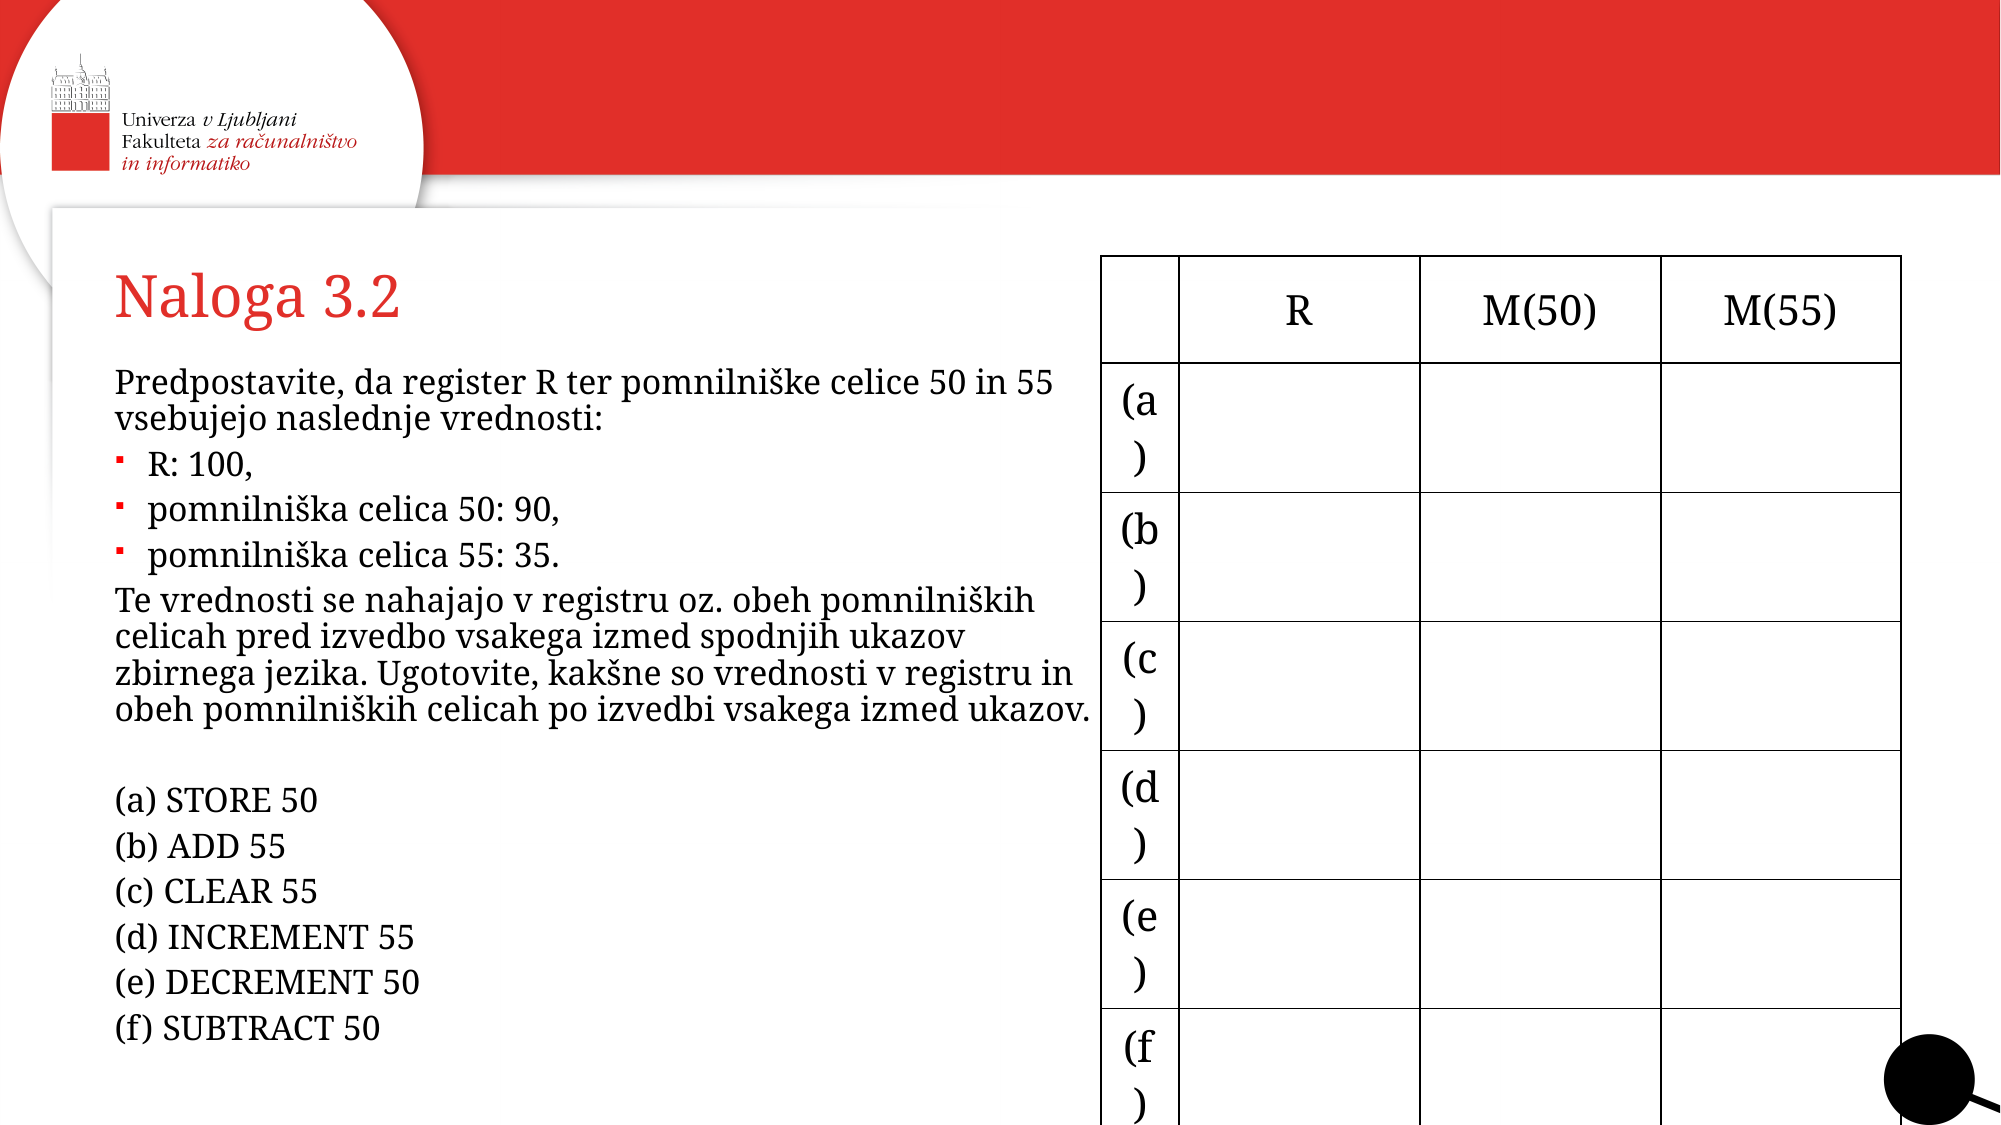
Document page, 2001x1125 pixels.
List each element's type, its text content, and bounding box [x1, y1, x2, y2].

table_header [1102, 257, 1178, 362]
table_cell [1180, 1009, 1419, 1125]
list Predpostavite, da register R ter pomnilniške celice 50 in 55 vsebujejo naslednje vrednosti: R: 100, pomnilniška celica 50: 90, pomnilniška celica 55: 35. Te vrednosti se nahajajo v registru oz. obeh pomnilniških celicah pred izvedbo vsakega izmed spodnjih ukazov zbirnega jezika. Ugotovite, kakšne so vrednosti v registru in obeh pomnilniških celicah po izvedbi vsakega izmed ukazov. (a) STORE 50 (b) ADD 55 (c) CLEAR 55 (d) INCREMENT 55 (e) DECREMENT 50 (f) SUBTRACT 50 [99, 357, 1100, 1085]
table_cell [1421, 493, 1660, 621]
table_cell [1180, 622, 1419, 750]
table_cell [1421, 1009, 1660, 1125]
table_cell [1662, 622, 1900, 750]
table_cell (e) [1102, 880, 1178, 1008]
table_header M(50) [1421, 257, 1660, 362]
table_header M(55) [1662, 257, 1900, 362]
table_cell (c) [1102, 622, 1178, 750]
table_cell (b) [1102, 493, 1178, 621]
table_header R [1180, 257, 1419, 362]
table_cell [1421, 880, 1660, 1008]
table_cell [1421, 751, 1660, 879]
table_cell [1180, 493, 1419, 621]
table_cell [1662, 880, 1900, 1008]
picture [0, 0, 2001, 1125]
table_cell (d) [1102, 751, 1178, 879]
title Naloga 3.2 [99, 257, 1100, 340]
table_cell [1662, 751, 1900, 879]
table_cell [1180, 364, 1419, 492]
table_cell [1180, 751, 1419, 879]
table_cell (f) [1102, 1009, 1178, 1125]
table_cell (a) [1102, 364, 1178, 492]
table_cell [1180, 880, 1419, 1008]
table_cell [1421, 622, 1660, 750]
table_cell [1662, 1009, 1900, 1125]
table_cell [1662, 364, 1900, 492]
table_cell [1662, 493, 1900, 621]
table_cell [1421, 364, 1660, 492]
